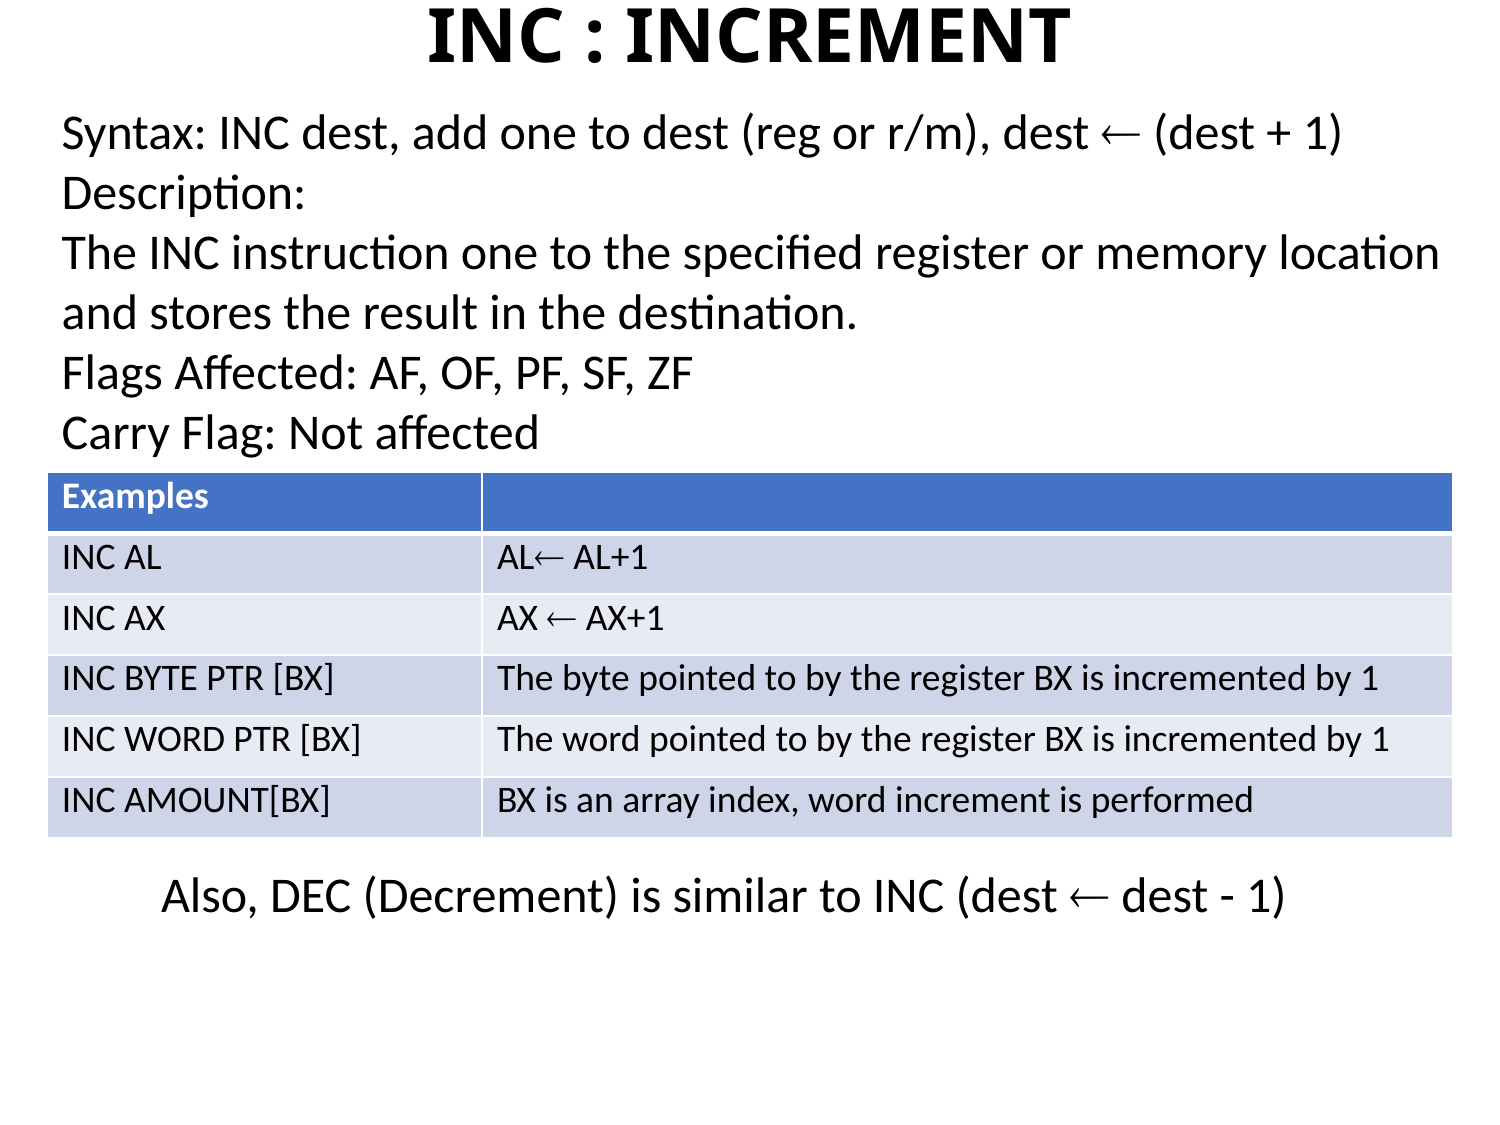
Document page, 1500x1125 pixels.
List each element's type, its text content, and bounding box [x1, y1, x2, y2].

table_cell AX  AX+1 [483, 595, 1452, 654]
table_cell INC BYTE PTR [BX] [48, 656, 481, 715]
table_cell The byte pointed to by the register BX is incremented by 1 [483, 656, 1452, 715]
table_cell AL AL+1 [483, 536, 1452, 593]
table_cell INC AL [48, 536, 481, 593]
table_header Examples [48, 473, 481, 531]
table_cell INC WORD PTR [BX] [48, 717, 481, 776]
text_box Syntax: INC dest, add one to dest (reg or r/m), dest  (dest + 1) Description: The INC instruction one to the specified register or memory location and stores the result in the destination. Flags Affected: AF, OF, PF, SF, ZF Carry Flag: Not affected [46, 92, 1474, 467]
table_cell INC AMOUNT[BX] [48, 778, 481, 837]
table_cell The word pointed to by the register BX is incremented by 1 [483, 717, 1452, 776]
table_cell INC AX [48, 595, 481, 654]
title INC : INCREMENT [103, 0, 1397, 91]
text_box Also, DEC (Decrement) is similar to INC (dest  dest - 1) [146, 854, 1302, 930]
table_cell BX is an array index, word increment is performed [483, 778, 1452, 837]
table_header [483, 473, 1452, 531]
